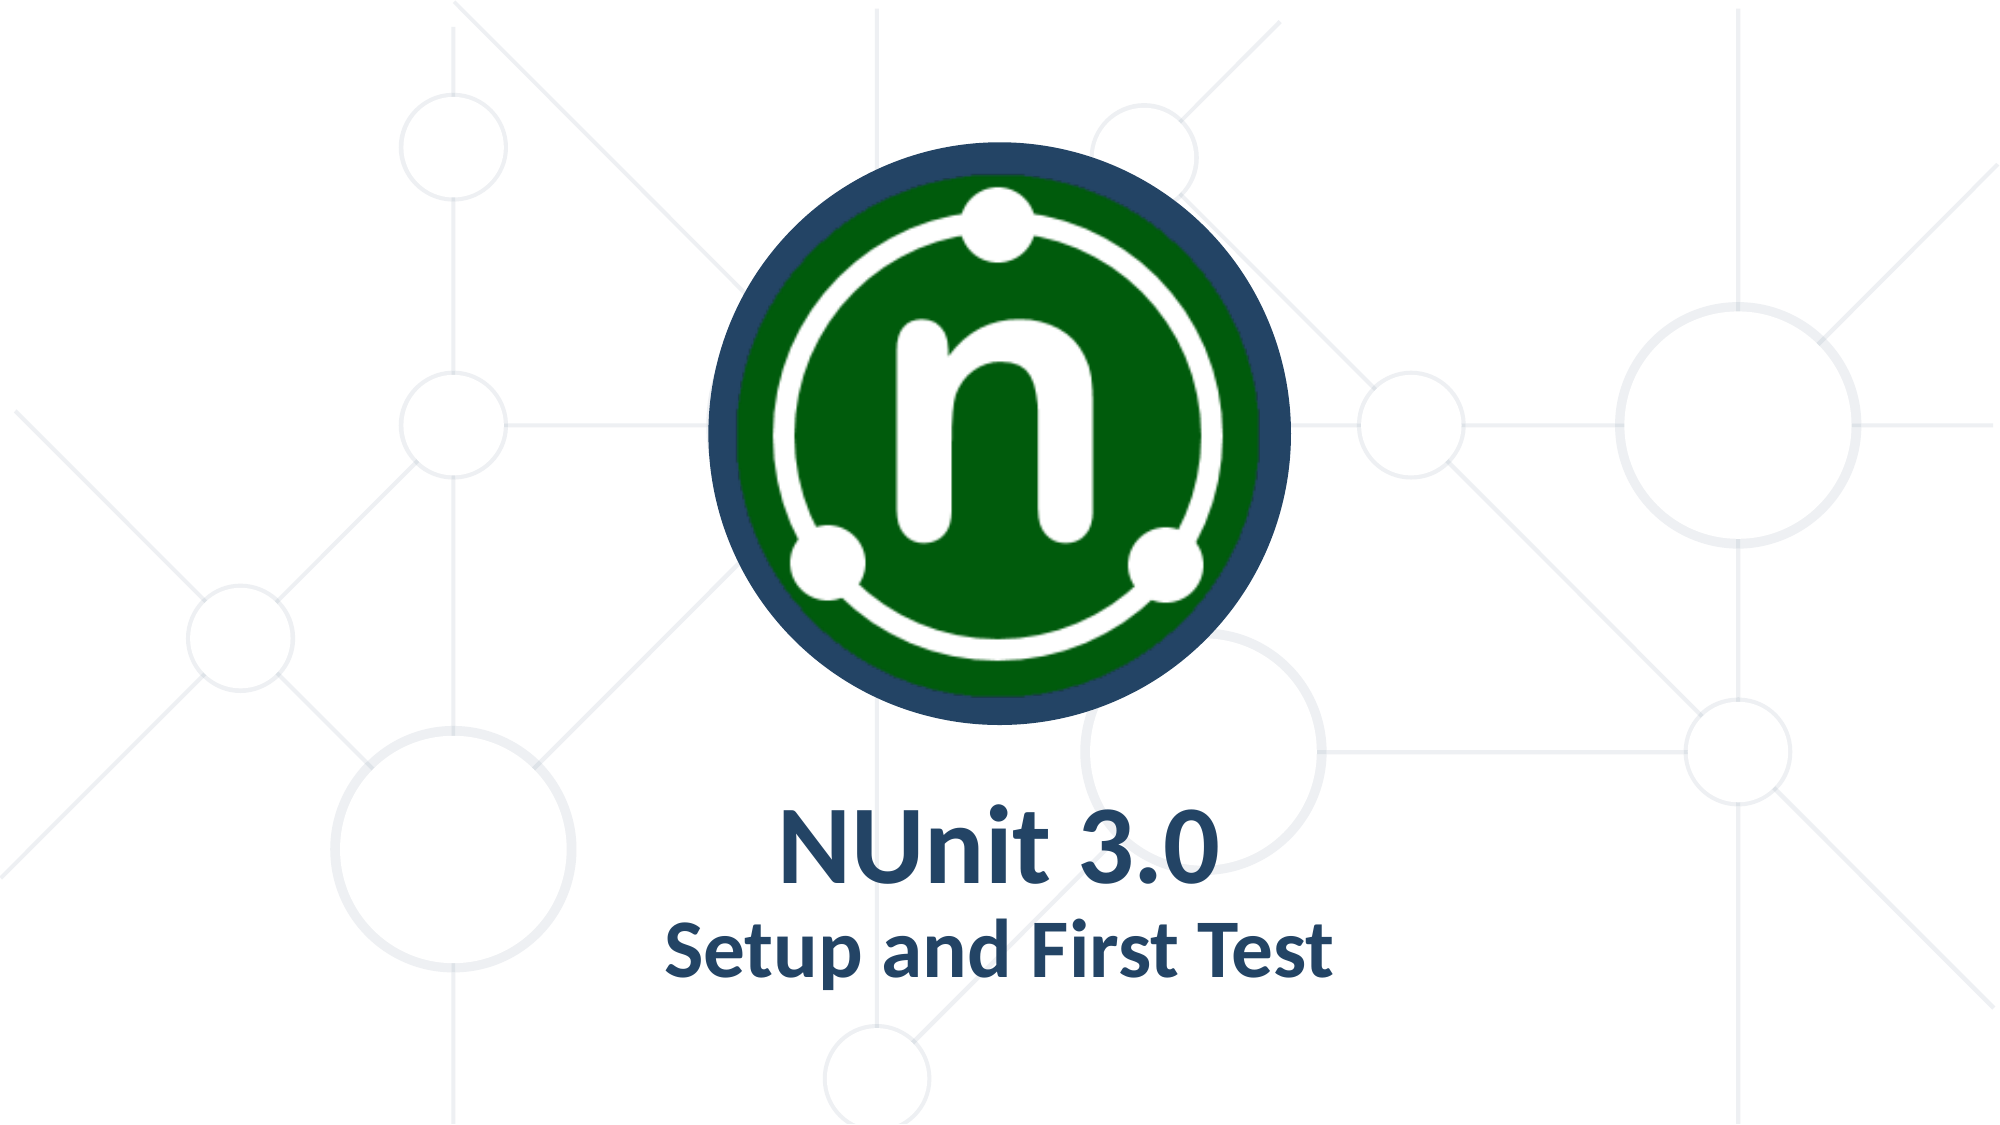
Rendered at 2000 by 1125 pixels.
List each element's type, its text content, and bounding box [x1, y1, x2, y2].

picture [724, 162, 1275, 713]
list NUnit 3.0 [100, 771, 1899, 898]
list Setup and First Test [100, 900, 1899, 983]
